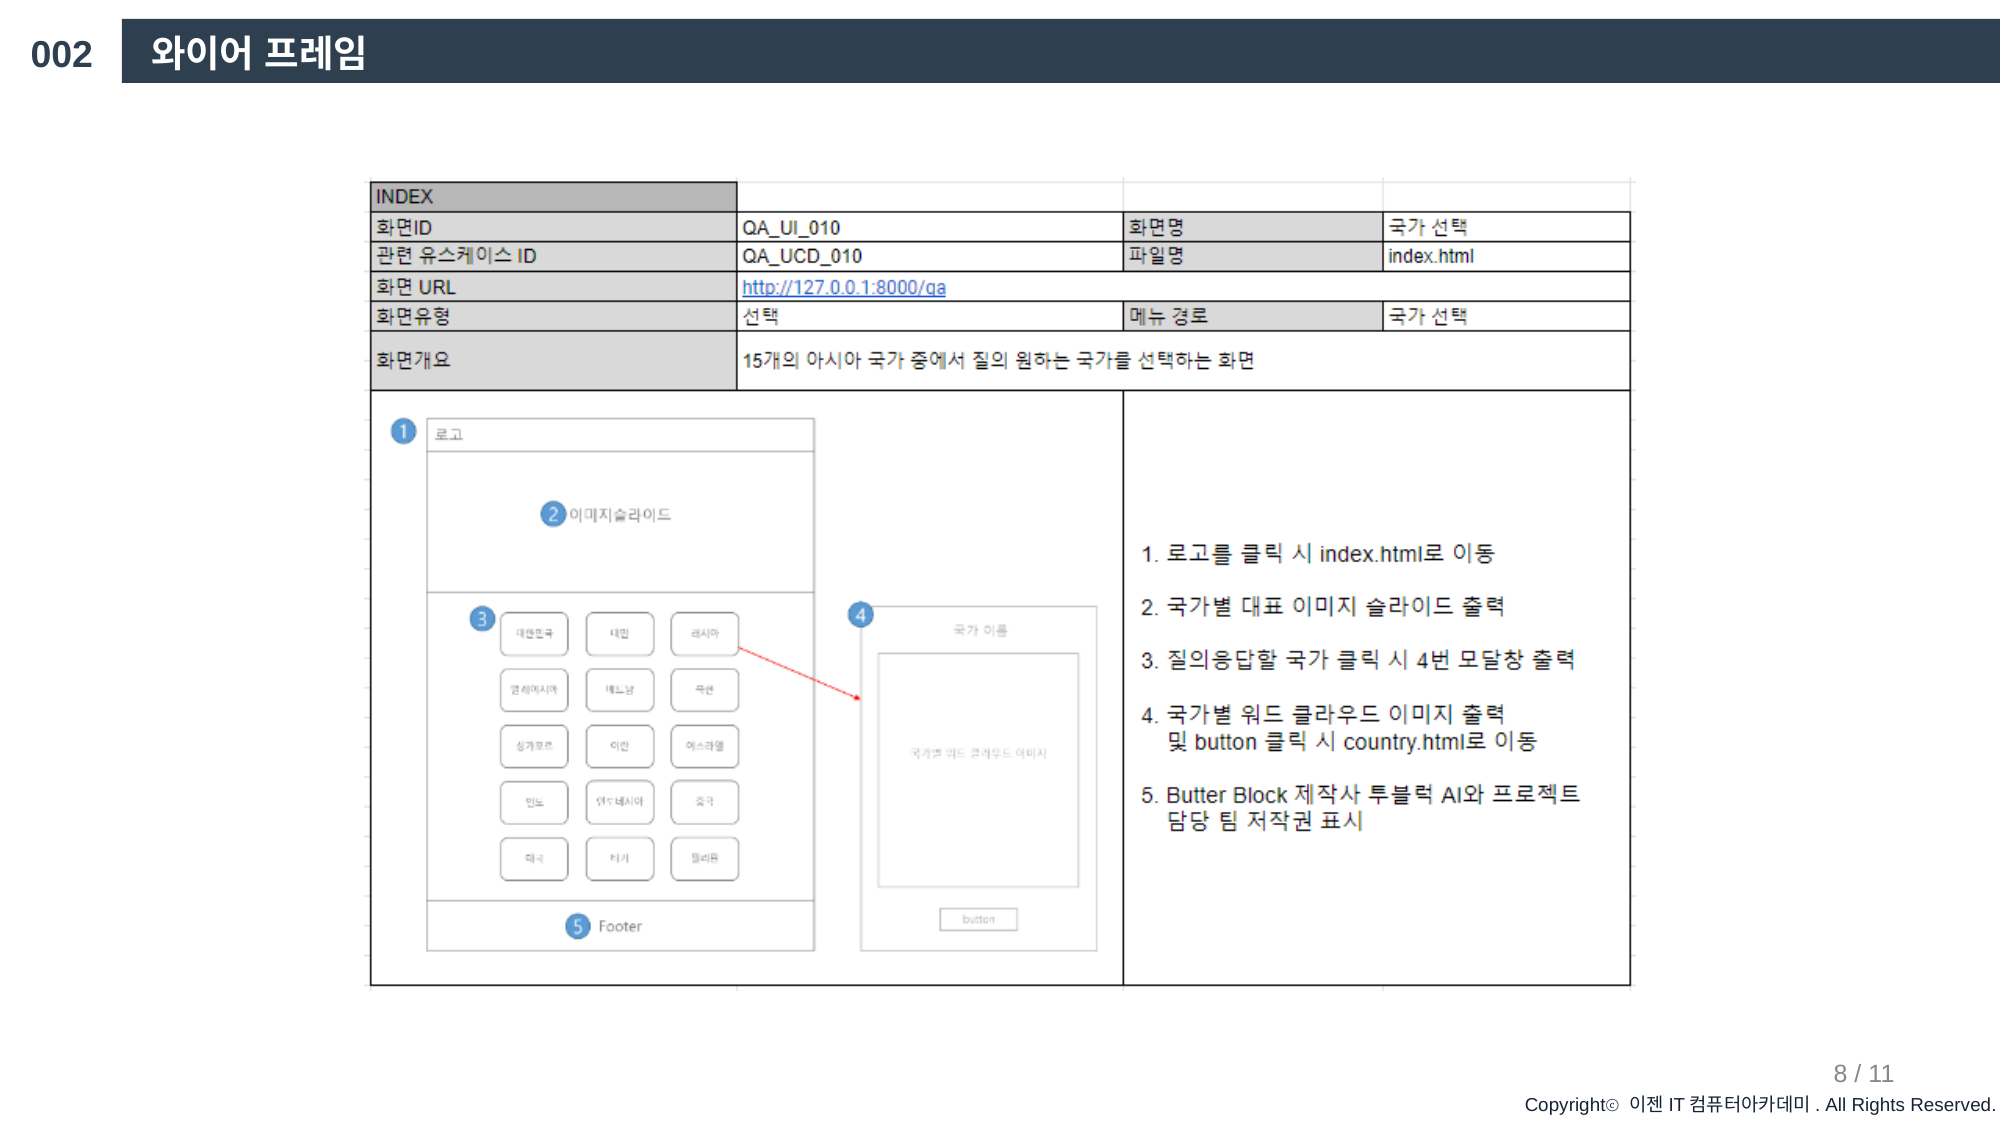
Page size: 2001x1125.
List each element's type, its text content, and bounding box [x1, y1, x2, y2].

text_box 와이어 프레임 [135, 22, 639, 83]
text_box [121, 18, 2000, 83]
slide_number 8 / 11 [1459, 1042, 1910, 1103]
picture [364, 177, 1636, 991]
text_box 002 [15, 22, 110, 83]
text_box Copyrightⓒ 이젠IT컴퓨터아카데미. All Rights Reserved. [1509, 1084, 2000, 1123]
